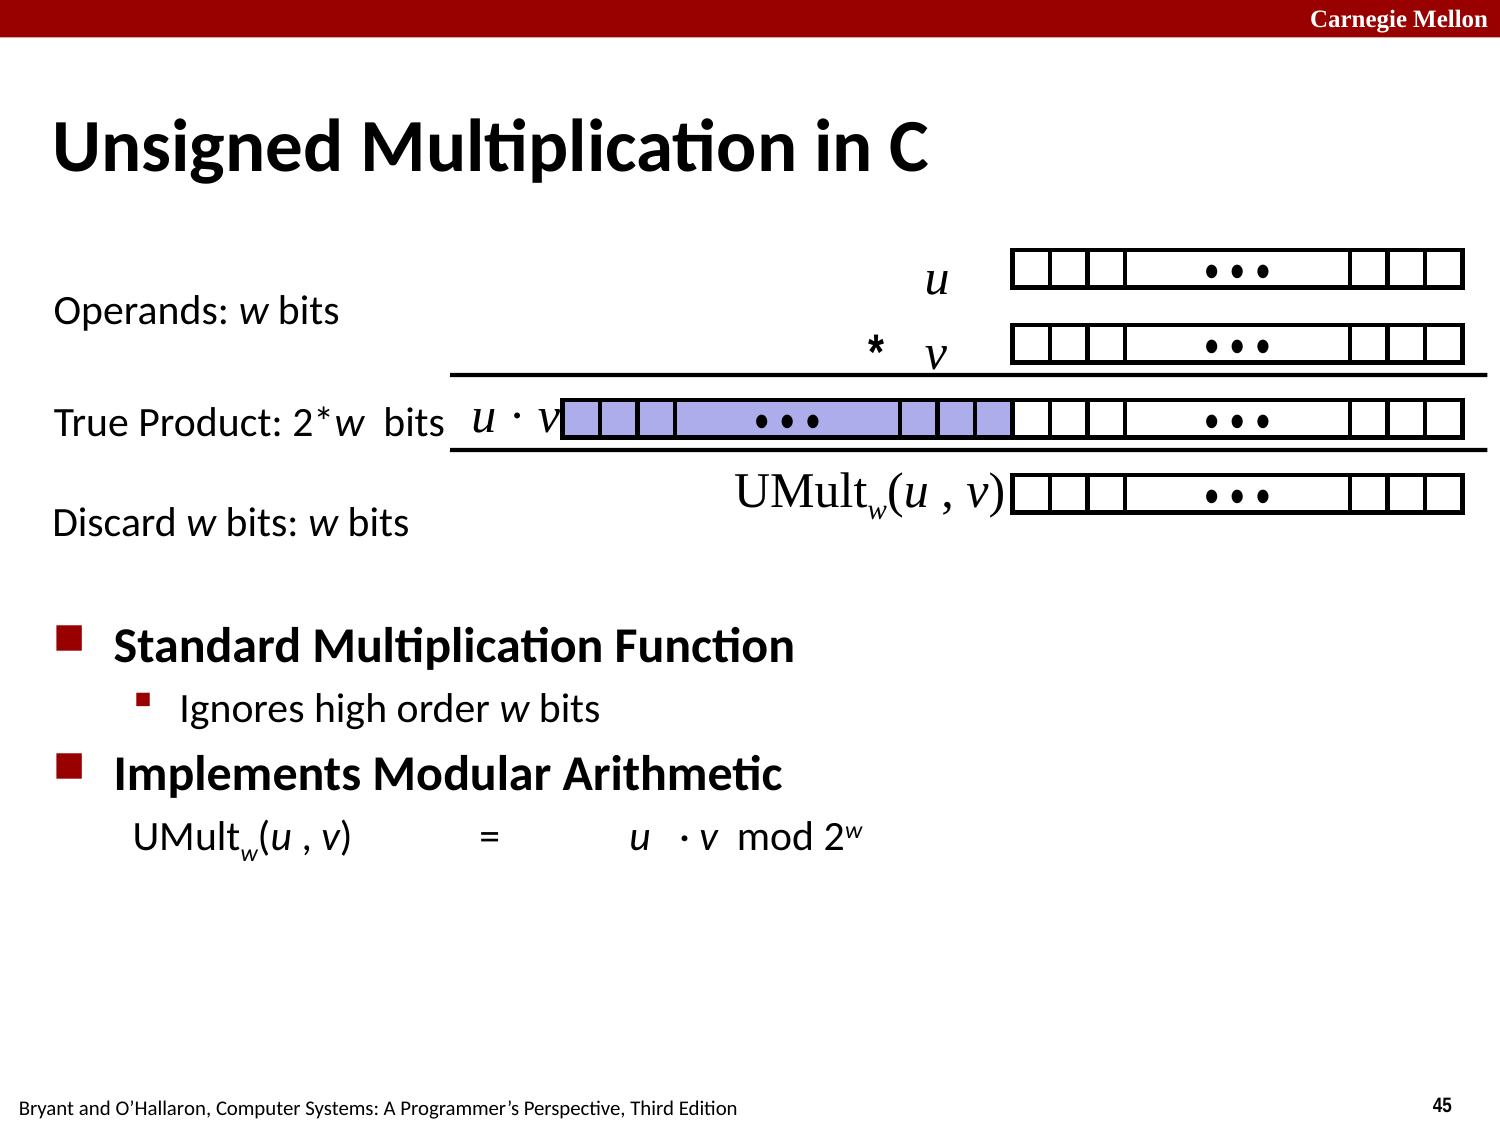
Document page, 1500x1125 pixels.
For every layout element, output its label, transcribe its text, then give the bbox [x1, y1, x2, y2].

text_box Operands: w bits [38, 275, 355, 340]
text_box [1013, 399, 1463, 438]
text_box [1012, 324, 1463, 363]
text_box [1012, 249, 1463, 288]
list Standard Multiplication Function Ignores high order w bits Implements Modular Arithmetic UMultw(u , v) = u · v mod 2w [42, 604, 888, 875]
text_box * [853, 312, 900, 388]
text_box True Product: 2*w bits [39, 387, 460, 453]
text_box UMultw(u , v) [719, 449, 1020, 533]
text_box u · v [456, 374, 575, 450]
title Unsigned Multiplication in C [37, 96, 1299, 188]
text_box v [910, 312, 962, 375]
text_box u [909, 237, 965, 313]
text_box Discard w bits: w bits [37, 487, 438, 553]
text_box v [910, 376, 962, 388]
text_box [562, 399, 1013, 438]
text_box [1012, 474, 1463, 513]
